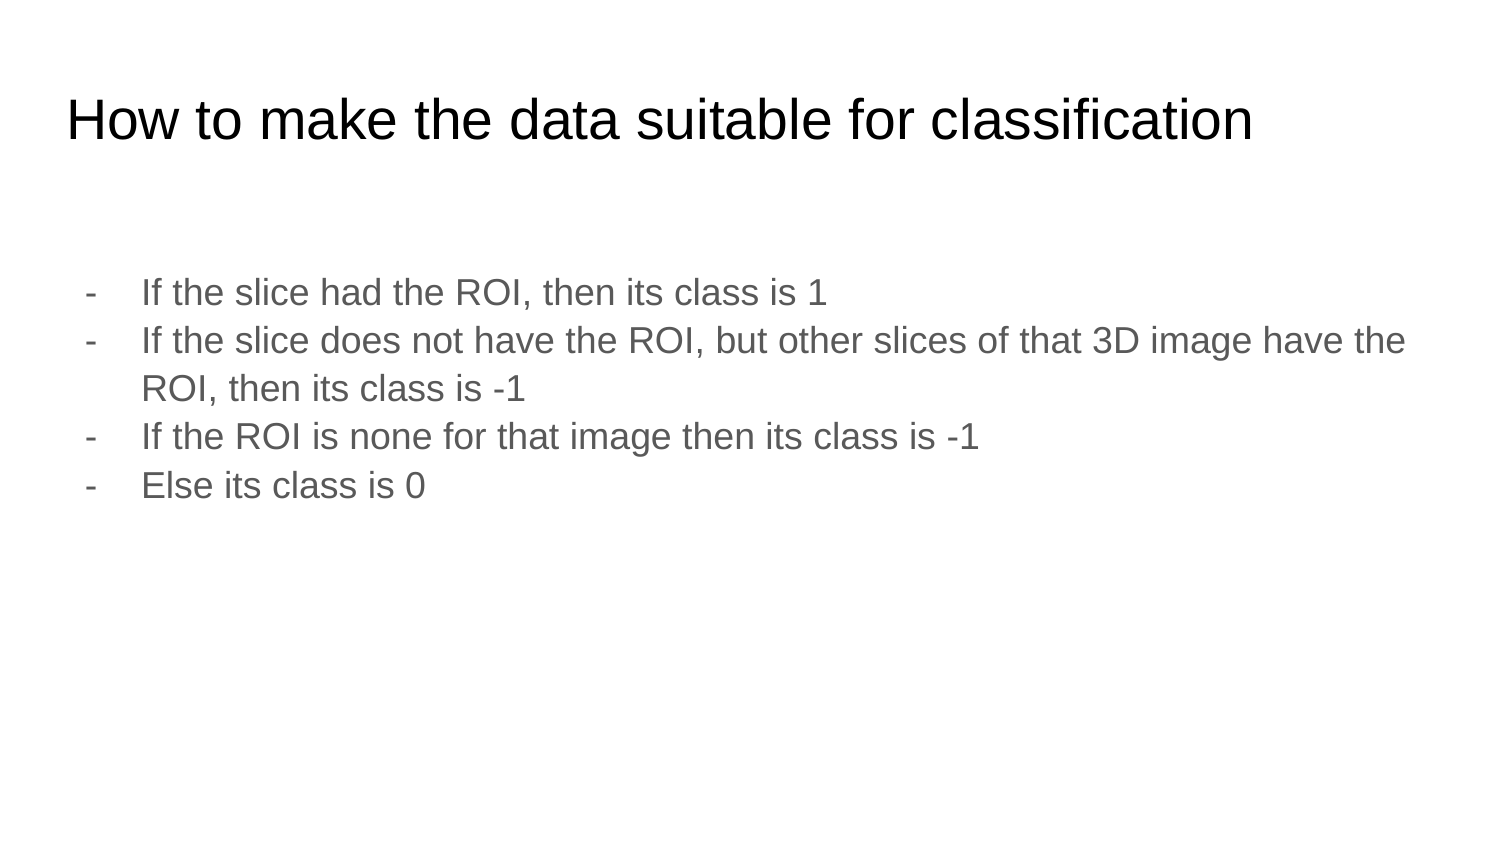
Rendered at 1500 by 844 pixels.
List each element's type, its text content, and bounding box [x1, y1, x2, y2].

title How to make the data suitable for classification [51, 72, 1449, 167]
list If the slice had the ROI, then its class is 1 If the slice does not have the ROI, but other slices of that 3D image have the ROI, then its class is -1 If the ROI is none for that image then its class is -1 Else its class is 0 [51, 249, 1449, 750]
